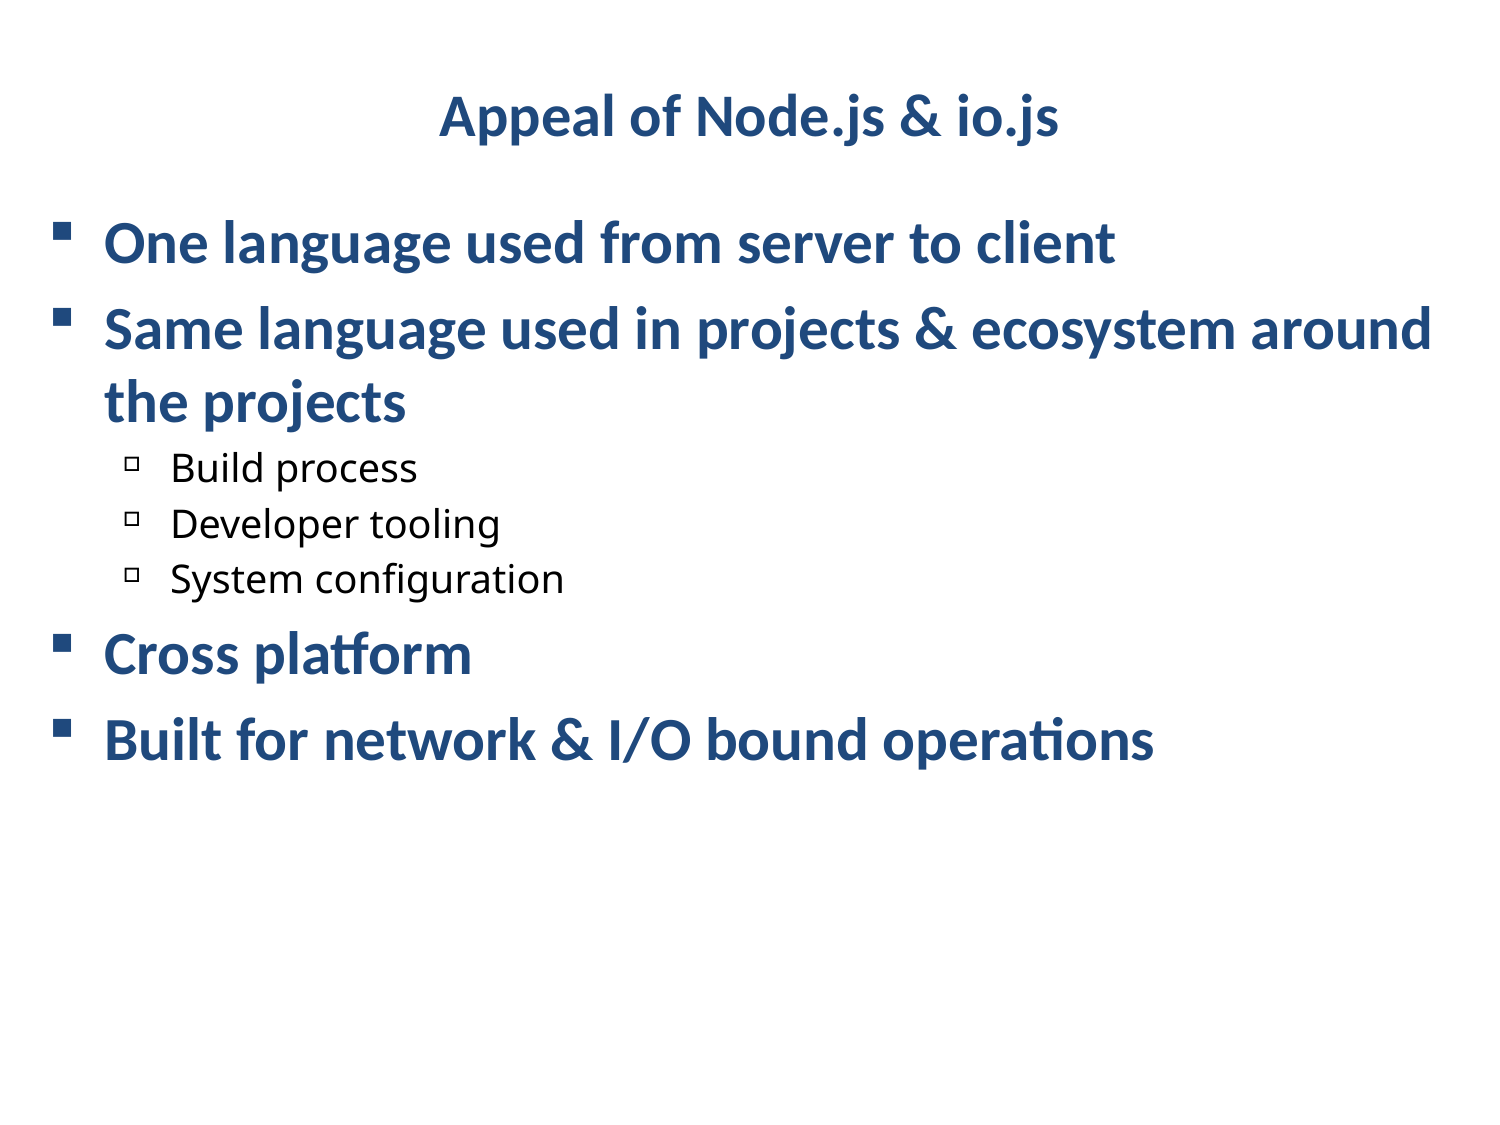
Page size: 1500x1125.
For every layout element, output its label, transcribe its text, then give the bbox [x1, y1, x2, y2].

list One language used from server to client Same language used in projects & ecosystem around the projects Build process Developer tooling System configuration Cross platform Built for network & I/O bound operations [32, 194, 1468, 479]
title Appeal of Node.js & io.js [74, 49, 1426, 176]
